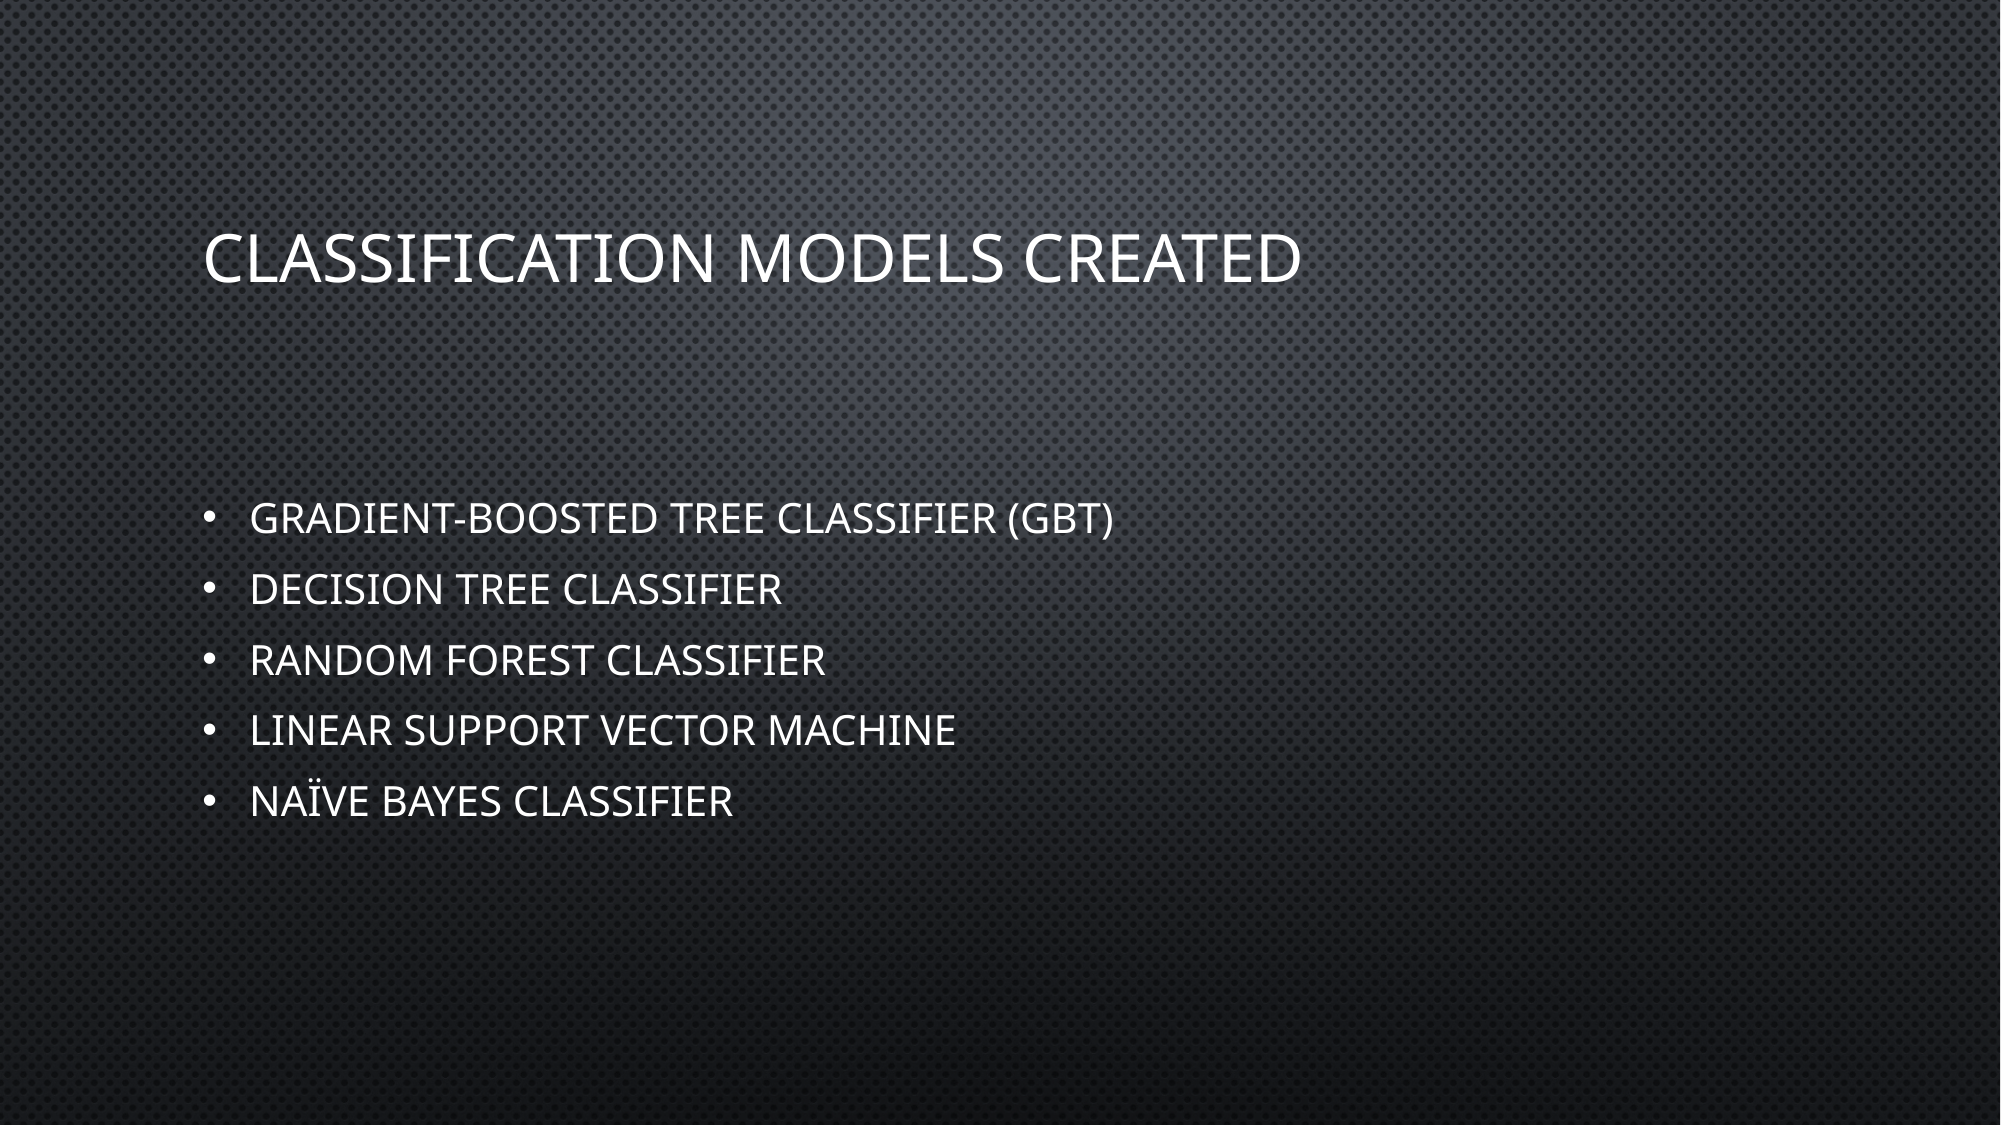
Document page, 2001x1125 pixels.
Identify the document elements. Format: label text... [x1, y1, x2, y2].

list Gradient-boosted tree classifier (GBT) Decision tree classifier Random forest classifier Linear support vector machine Naïve bayes classifier [187, 437, 1813, 950]
title Classification Models Created [187, 99, 1813, 413]
